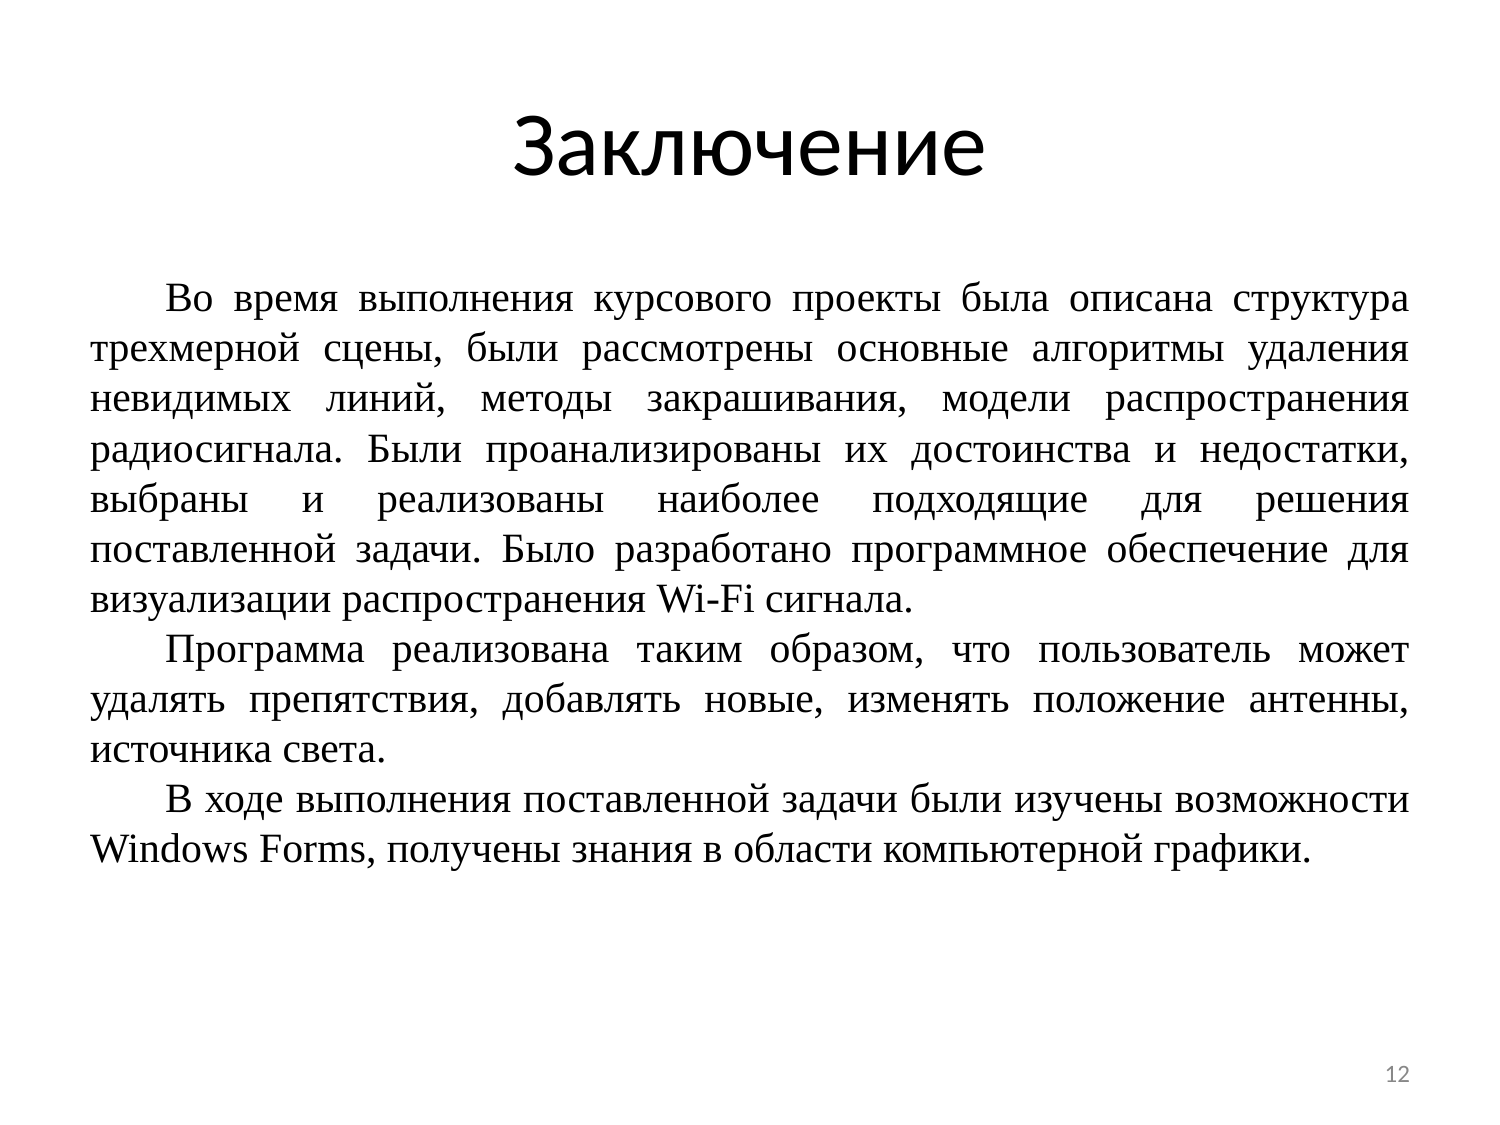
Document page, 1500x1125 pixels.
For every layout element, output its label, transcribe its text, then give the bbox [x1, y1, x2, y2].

title Заключение [75, 45, 1425, 233]
list Во время выполнения курсового проекты была описана структура трехмерной сцены, были рассмотрены основные алгоритмы удаления невидимых линий, методы закрашивания, модели распространения радиосигнала. Были проанализированы их достоинства и недостатки, выбраны и реализованы наиболее подходящие для решения поставленной задачи. Было разработано программное обеспечение для визуализации распространения Wi-Fi сигнала. Программа реализована таким образом, что пользователь может удалять препятствия, добавлять новые, изменять положение антенны, источника света. В ходе выполнения поставленной задачи были изучены возможности Windows Forms, получены знания в области компьютерной графики. [75, 262, 1425, 1005]
slide_number ‹#› [1074, 1042, 1425, 1103]
